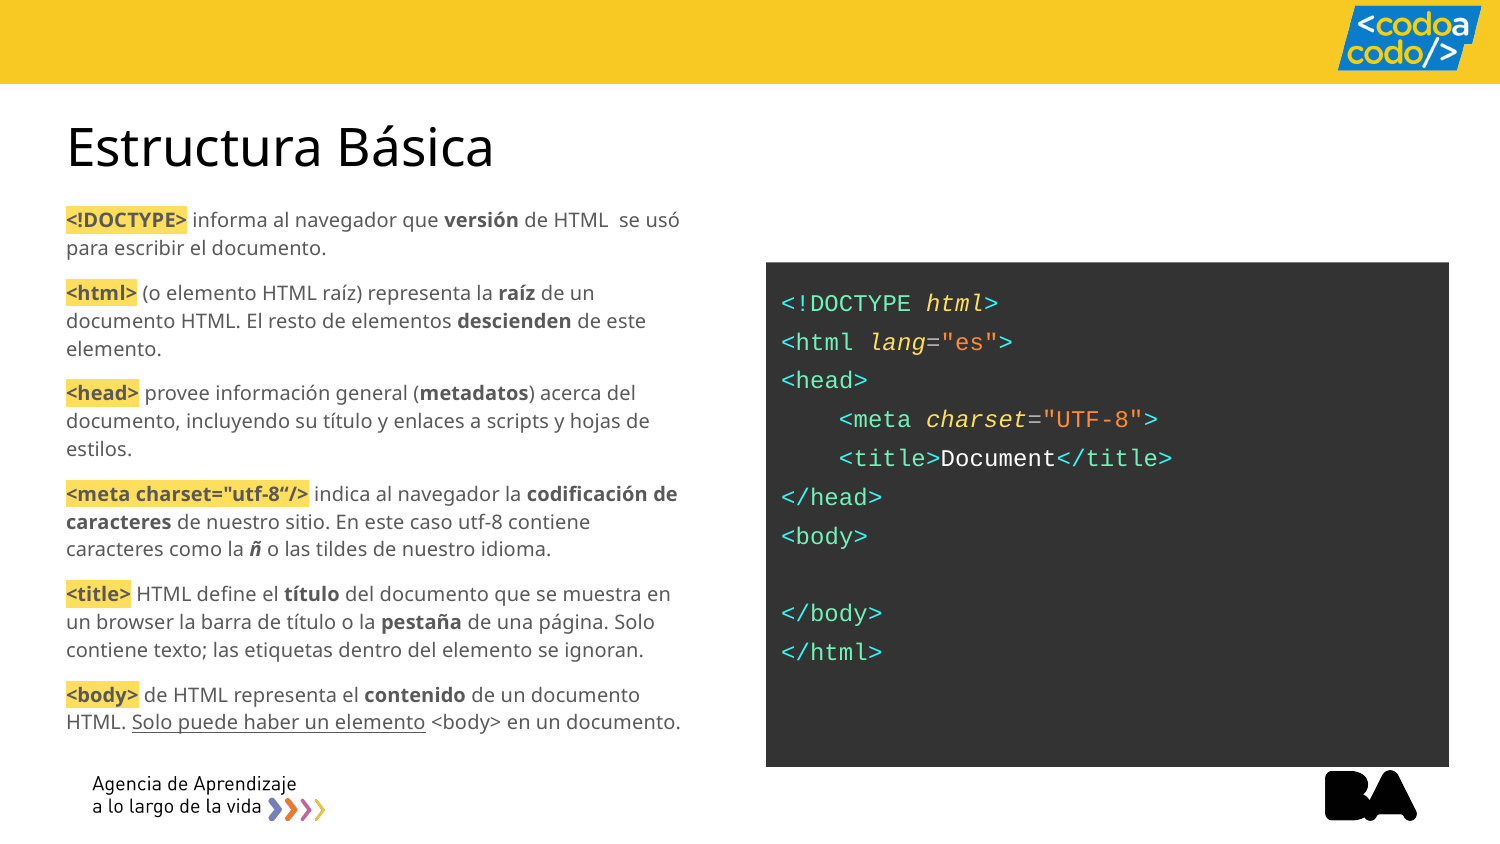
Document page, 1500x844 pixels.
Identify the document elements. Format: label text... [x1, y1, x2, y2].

list <!DOCTYPE html> <html lang="es"> <head> <meta charset="UTF-8"> <title>Document</title> </head> <body> </body> </html> [766, 262, 1449, 767]
title Estructura Básica [51, 98, 1449, 192]
picture [1337, 5, 1482, 71]
picture [70, 756, 344, 835]
picture [1325, 770, 1417, 821]
list <!DOCTYPE> informa al navegador que versión de HTML se usó para escribir el documento. <html> (o elemento HTML raíz) representa la raíz de un documento HTML. El resto de elementos descienden de este elemento. <head> provee información general (metadatos) acerca del documento, incluyendo su título y enlaces a scripts y hojas de estilos. <meta charset="utf-8“/> indica al navegador la codificación de caracteres de nuestro sitio. En este caso utf-8 contiene caracteres como la ñ o las tildes de nuestro idioma. <title> HTML define el título del documento que se muestra en un browser la barra de título o la pestaña de una página. Solo contiene texto; las etiquetas dentro del elemento se ignoran. <body> de HTML representa el contenido de un documento HTML. Solo puede haber un elemento <body> en un documento. [51, 189, 708, 750]
